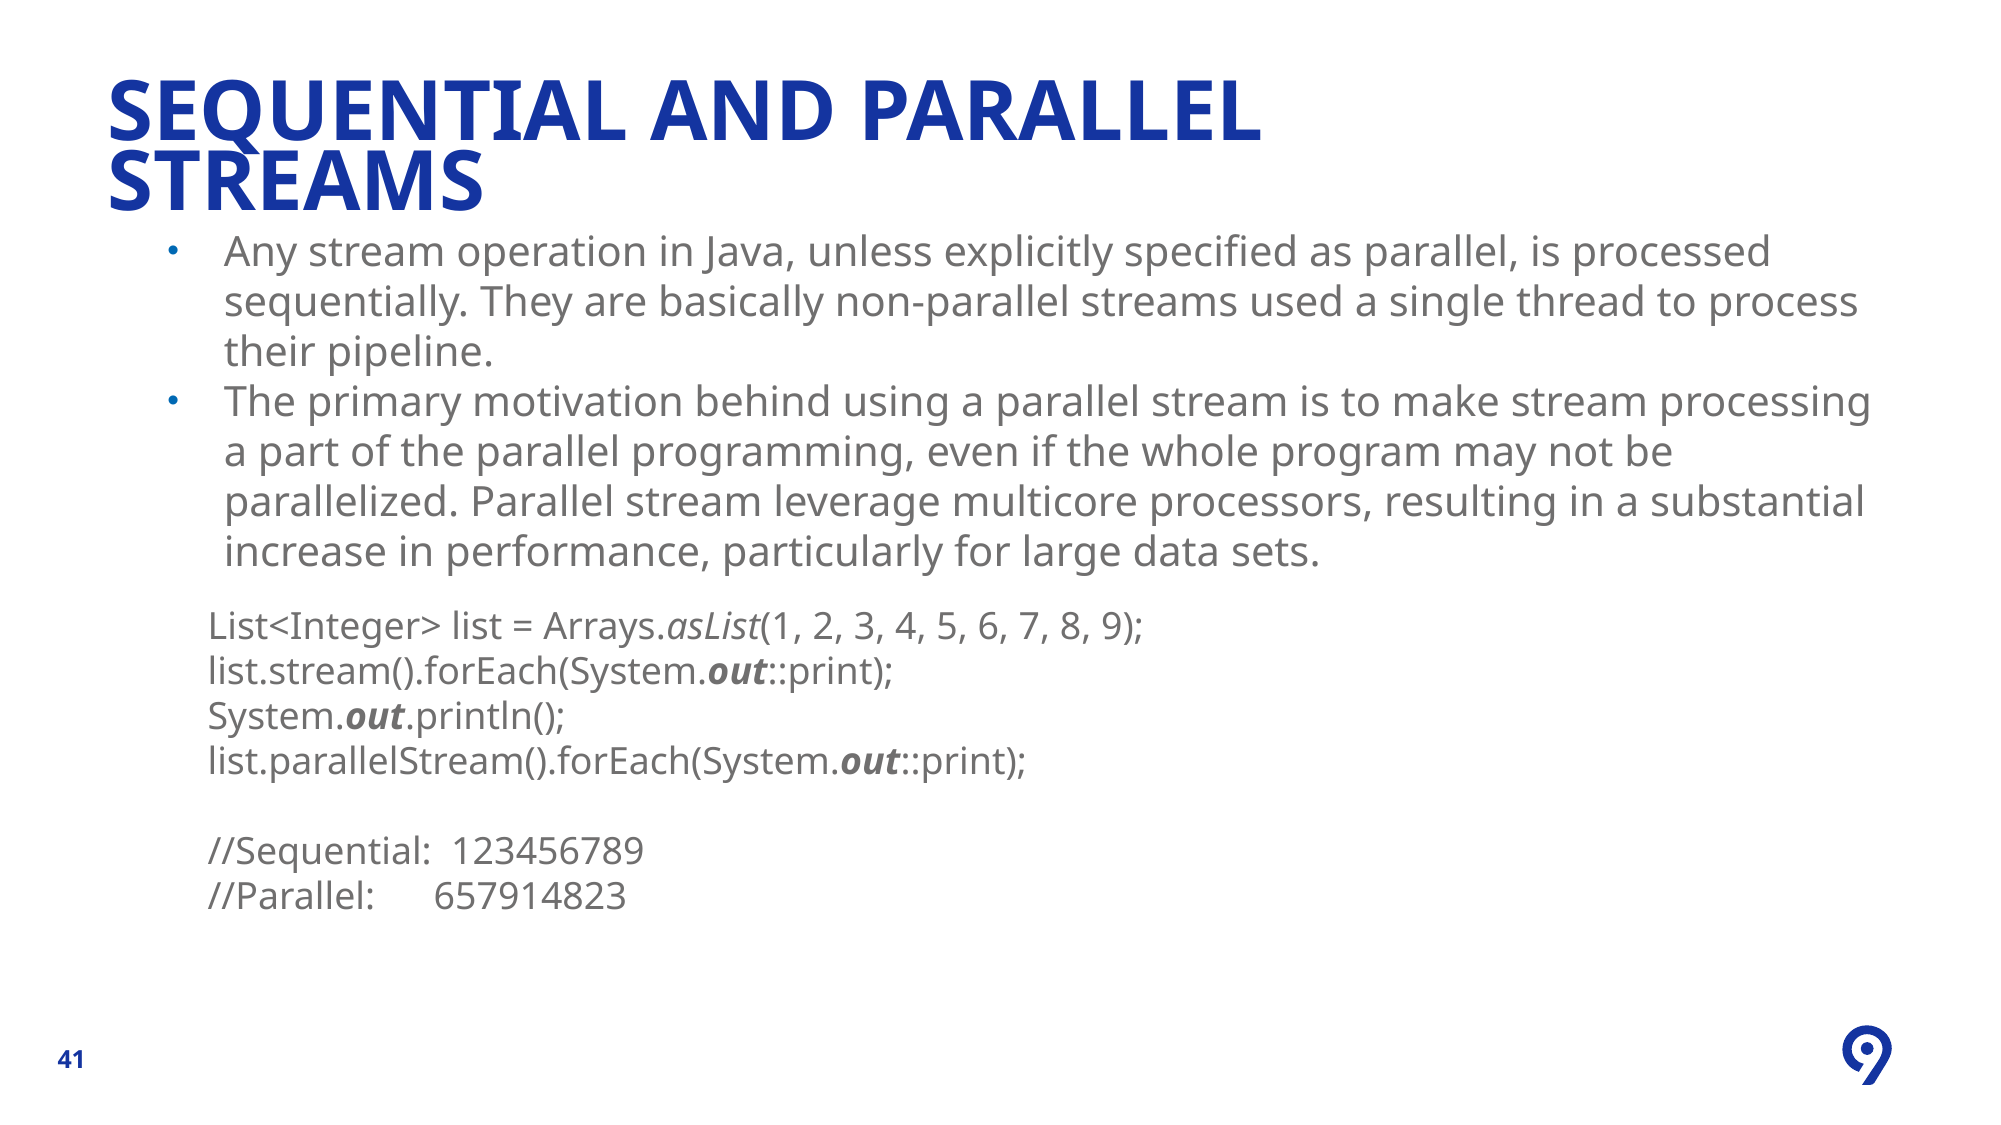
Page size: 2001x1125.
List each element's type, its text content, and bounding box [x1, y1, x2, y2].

text_box List<Integer> list = Arrays.asList(1, 2, 3, 4, 5, 6, 7, 8, 9); list.stream().forEach(System.out::print); System.out.println(); list.parallelStream().forEach(System.out::print); //Sequential: 123456789 //Parallel: 657914823 [192, 594, 1193, 969]
text_box 41 [57, 1045, 103, 1077]
text_box SEQUENTIAL and parallel streams [108, 84, 1579, 224]
text_box Any stream operation in Java, unless explicitly specified as parallel, is processed sequentially. They are basically non-parallel streams used a single thread to process their pipeline. The primary motivation behind using a parallel stream is to make stream processing a part of the parallel programming, even if the whole program may not be parallelized. Parallel stream leverage multicore processors, resulting in a substantial increase in performance, particularly for large data sets. [108, 224, 1892, 536]
